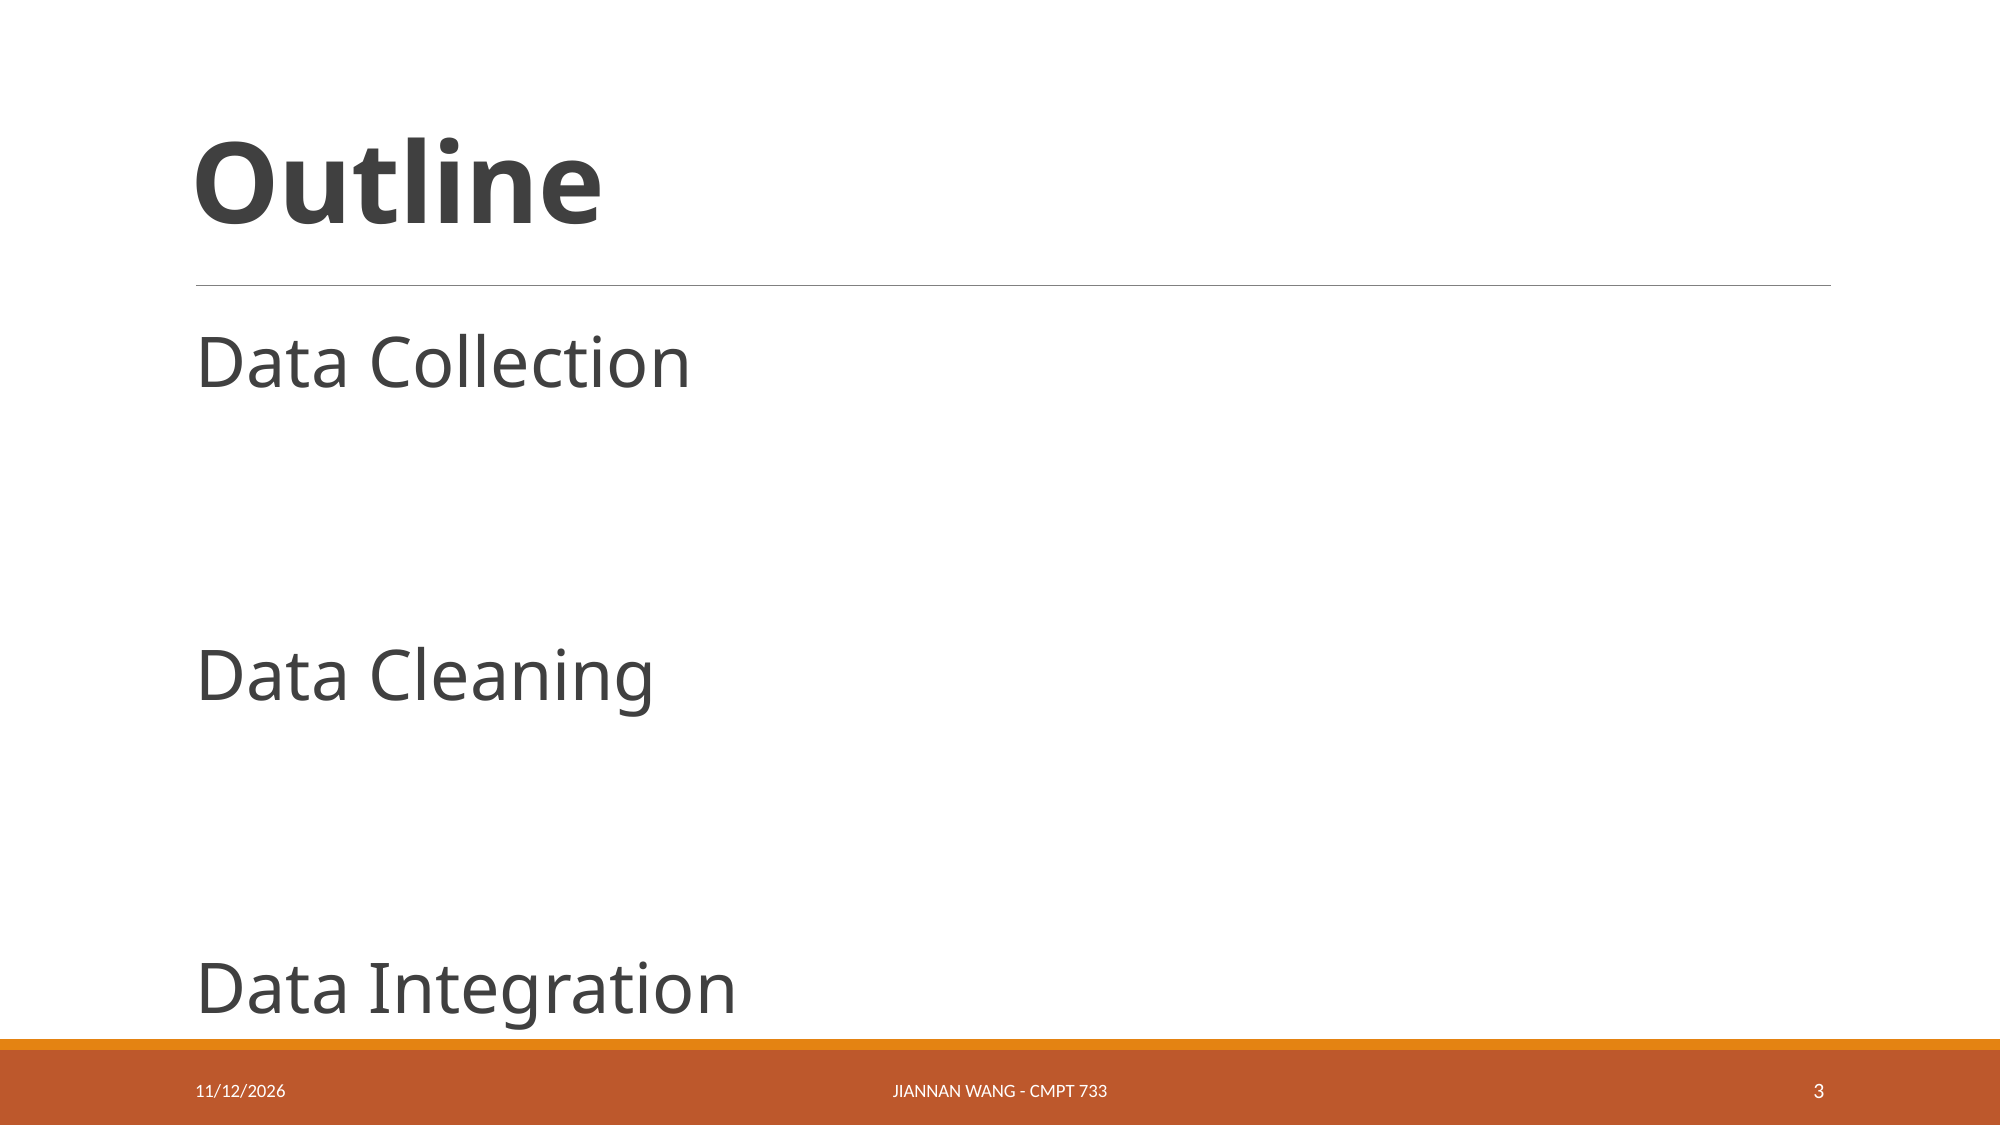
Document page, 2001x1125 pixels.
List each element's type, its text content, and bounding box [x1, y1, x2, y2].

title Outline [175, 16, 1826, 255]
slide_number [180, 1059, 586, 1120]
list Data Collection Data Cleaning Data Integration [180, 319, 1830, 1037]
footer Jiannan Wang - CMPT 733 [604, 1059, 1396, 1120]
slide_number 3 [1624, 1059, 1840, 1120]
